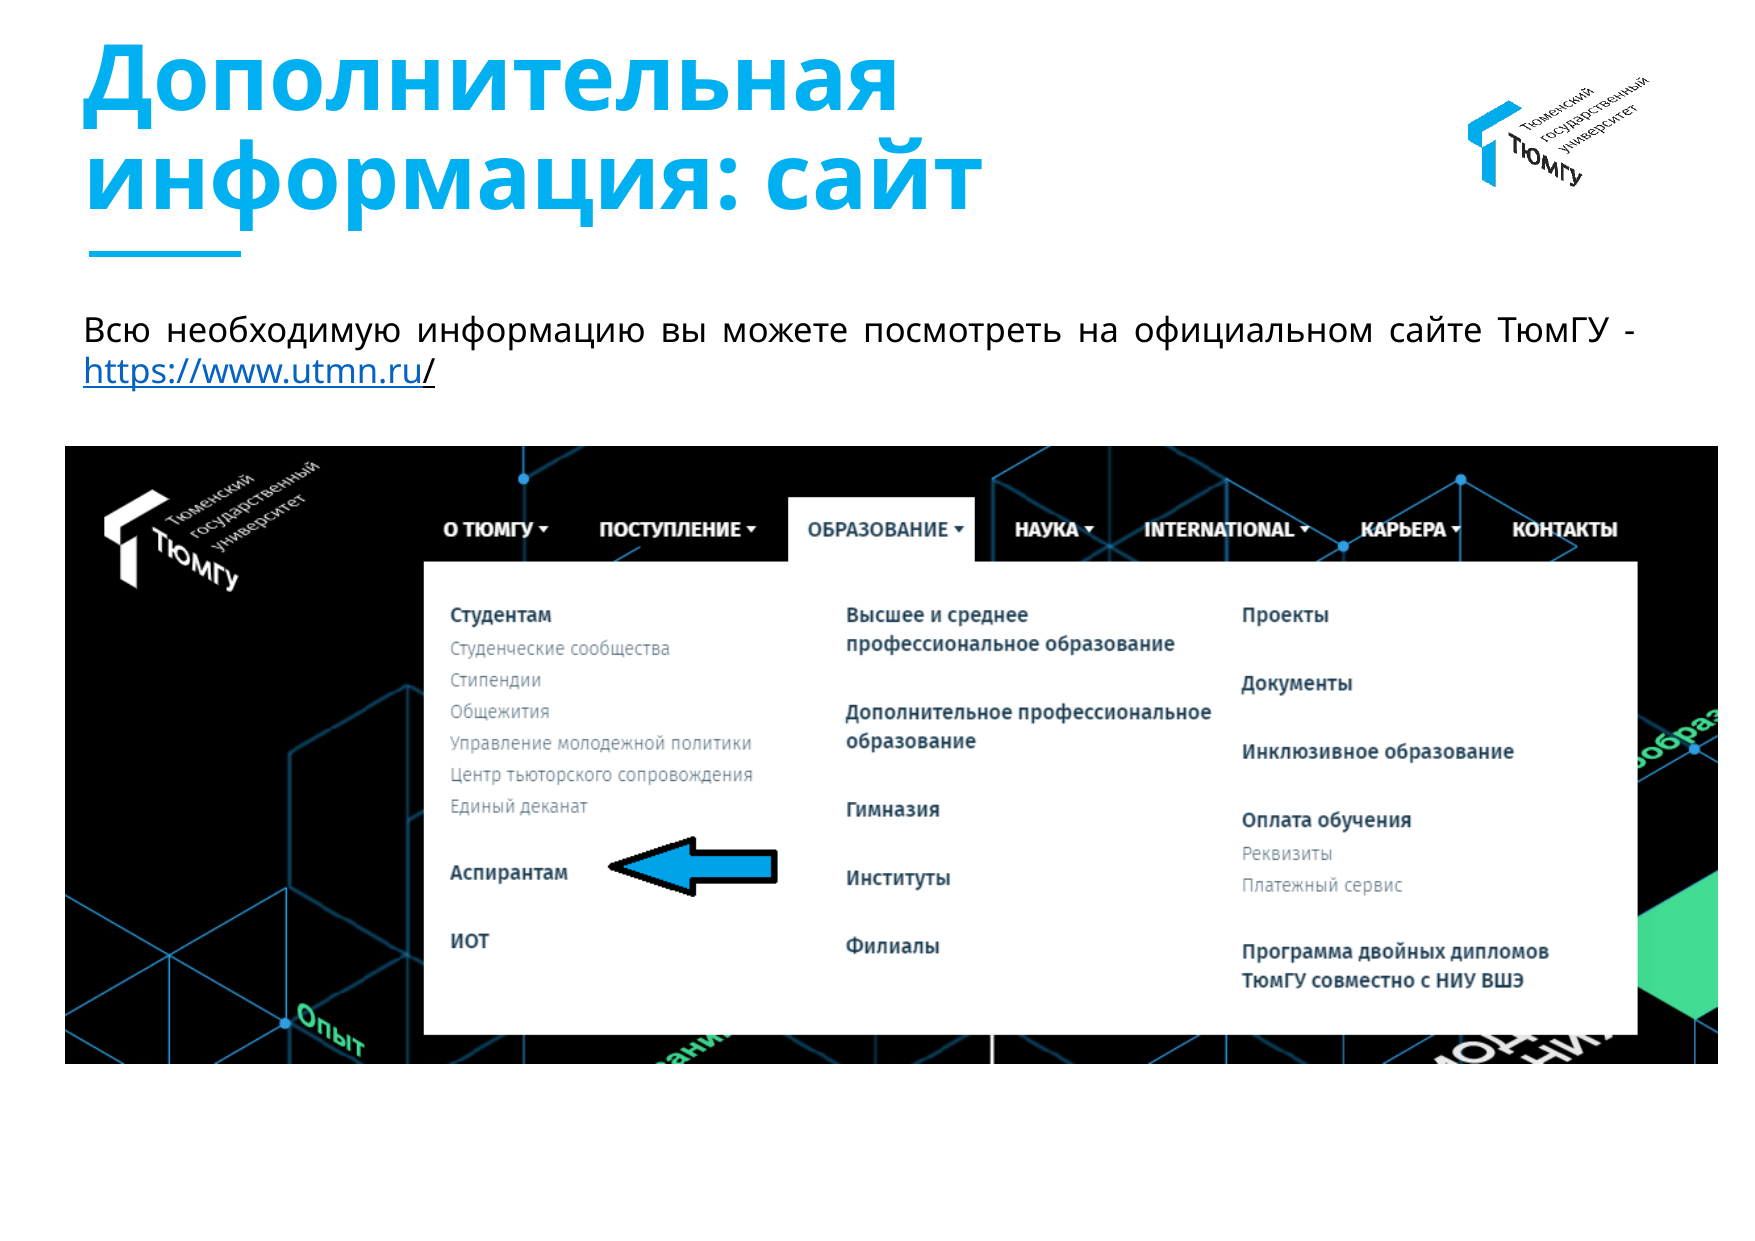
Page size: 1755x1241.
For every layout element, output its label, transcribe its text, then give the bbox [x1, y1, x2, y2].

text_box Дополнительная информация: сайт [65, 22, 1601, 107]
picture [1465, 75, 1653, 189]
text_box Всю необходимую информацию вы можете посмотреть на официальном сайте ТюмГУ - https://www.utmn.ru/ [65, 303, 1653, 401]
picture [65, 446, 1718, 1064]
